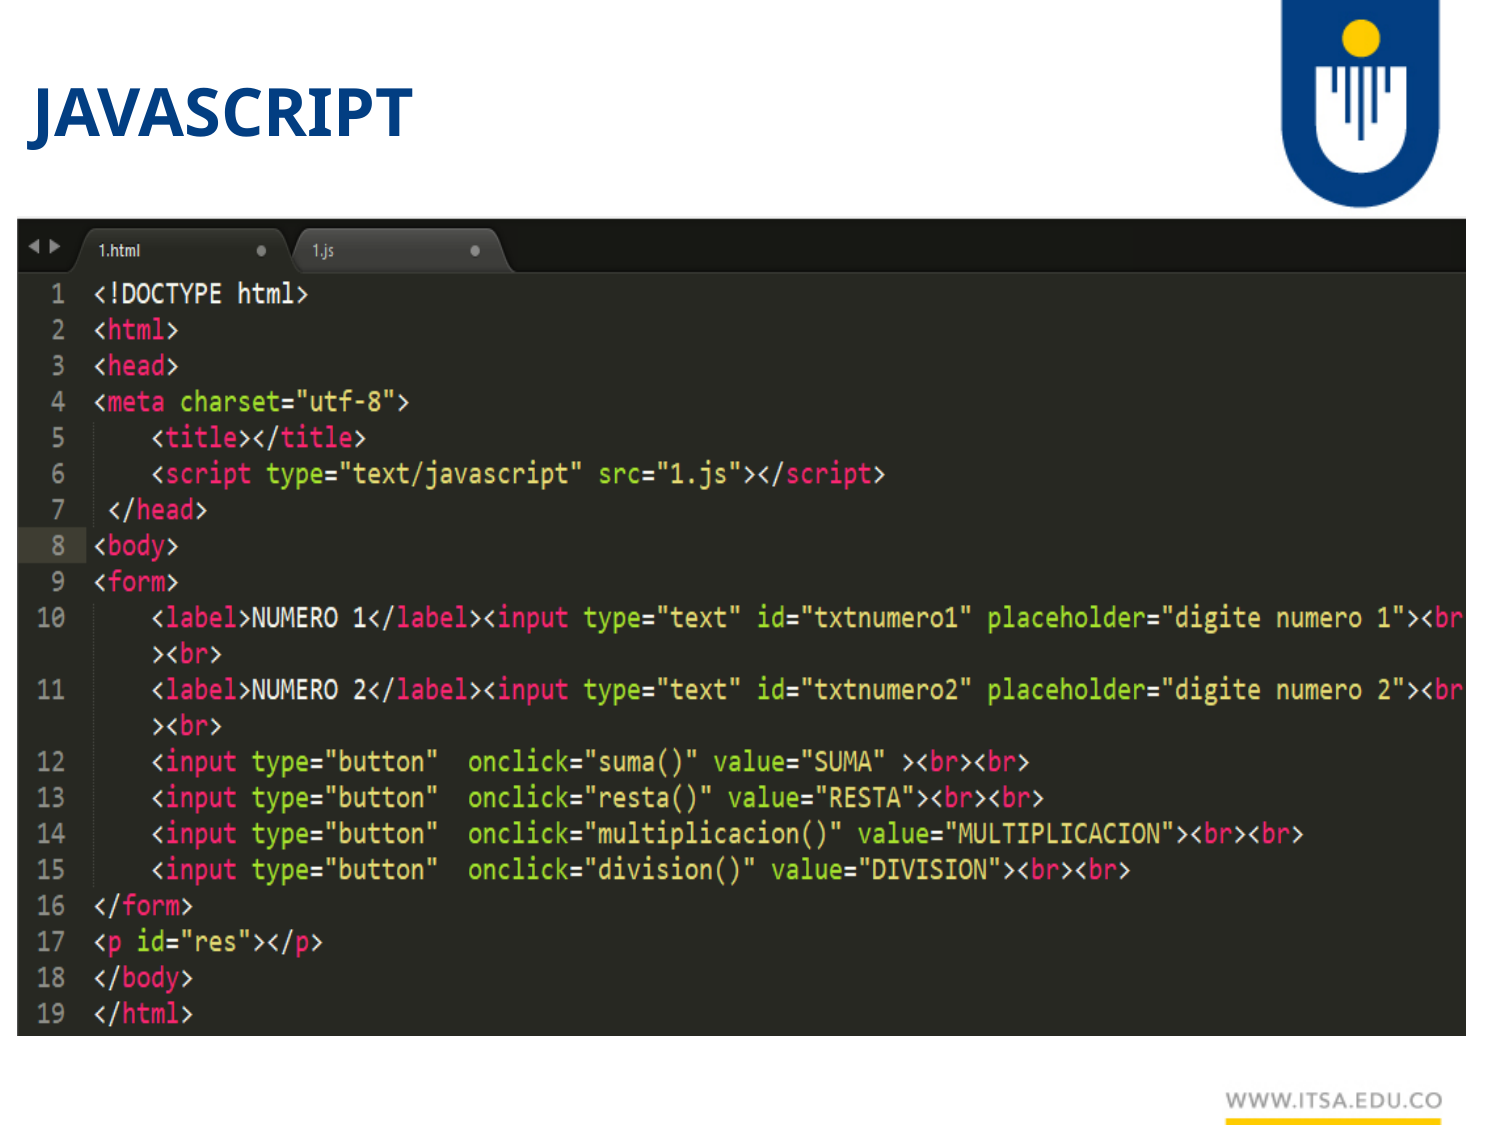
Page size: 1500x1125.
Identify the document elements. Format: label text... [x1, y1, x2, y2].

title JAVASCRIPT [17, 5, 1312, 216]
picture [0, 0, 1500, 1125]
